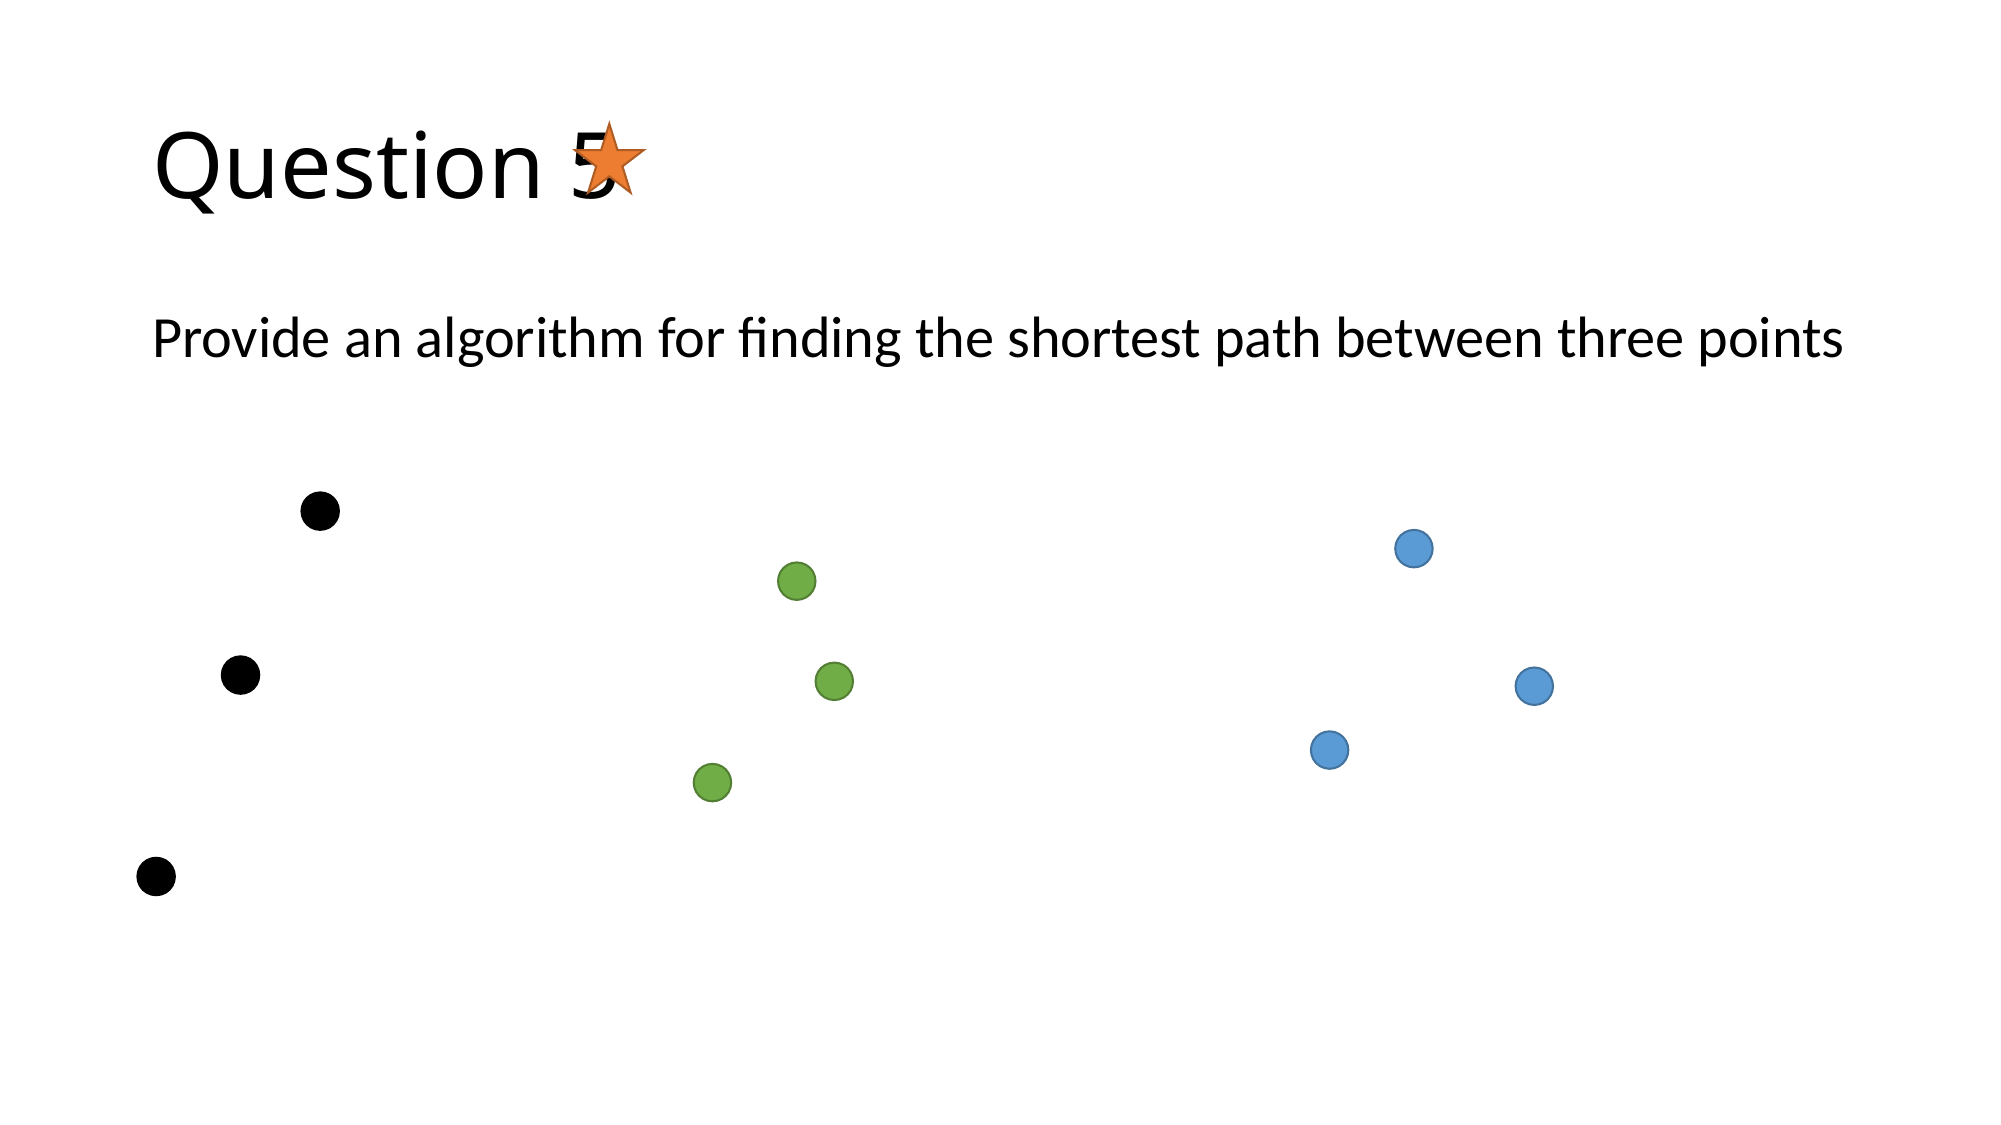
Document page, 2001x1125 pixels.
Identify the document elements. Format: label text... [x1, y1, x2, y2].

text_box [1309, 730, 1350, 770]
text_box [777, 561, 817, 601]
text_box [1514, 666, 1555, 706]
text_box [300, 491, 340, 531]
text_box [571, 120, 647, 196]
text_box [220, 655, 261, 695]
text_box [1394, 528, 1434, 569]
text_box [814, 661, 855, 702]
list Provide an algorithm for finding the shortest path between three points [137, 299, 1863, 1014]
text_box [692, 762, 733, 803]
text_box [136, 856, 176, 897]
title Question 5 [137, 59, 1863, 278]
